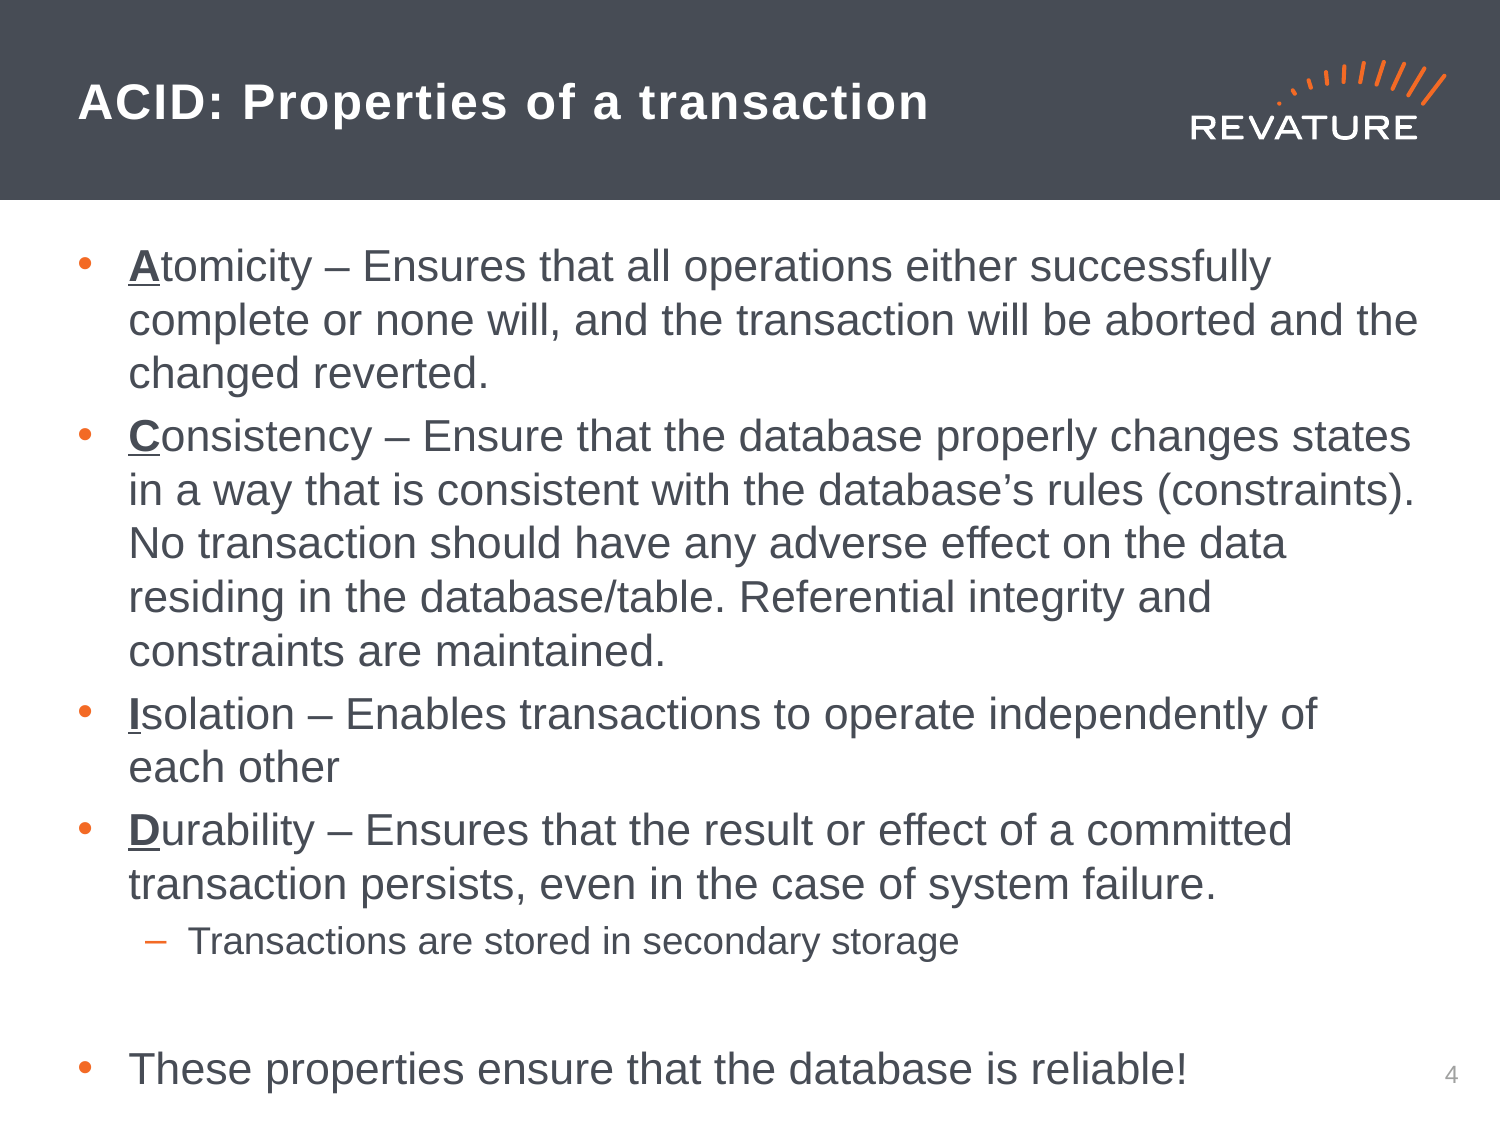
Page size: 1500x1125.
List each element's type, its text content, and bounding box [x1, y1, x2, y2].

slide_number 3 [1332, 1043, 1474, 1104]
list Atomicity – Ensures that all operations either successfully complete or none will, and the transaction will be aborted and the changed reverted. Consistency – Ensure that the database properly changes states in a way that is consistent with the database’s rules (constraints). No transaction should have any adverse effect on the data residing in the database/table. Referential integrity and constraints are maintained. Isolation – Enables transactions to operate independently of each other Durability – Ensures that the result or effect of a committed transaction persists, even in the case of system failure. Transactions are stored in secondary storage These properties ensure that the database is reliable! [62, 228, 1438, 1104]
title ACID: Properties of a transaction [62, 0, 1084, 200]
